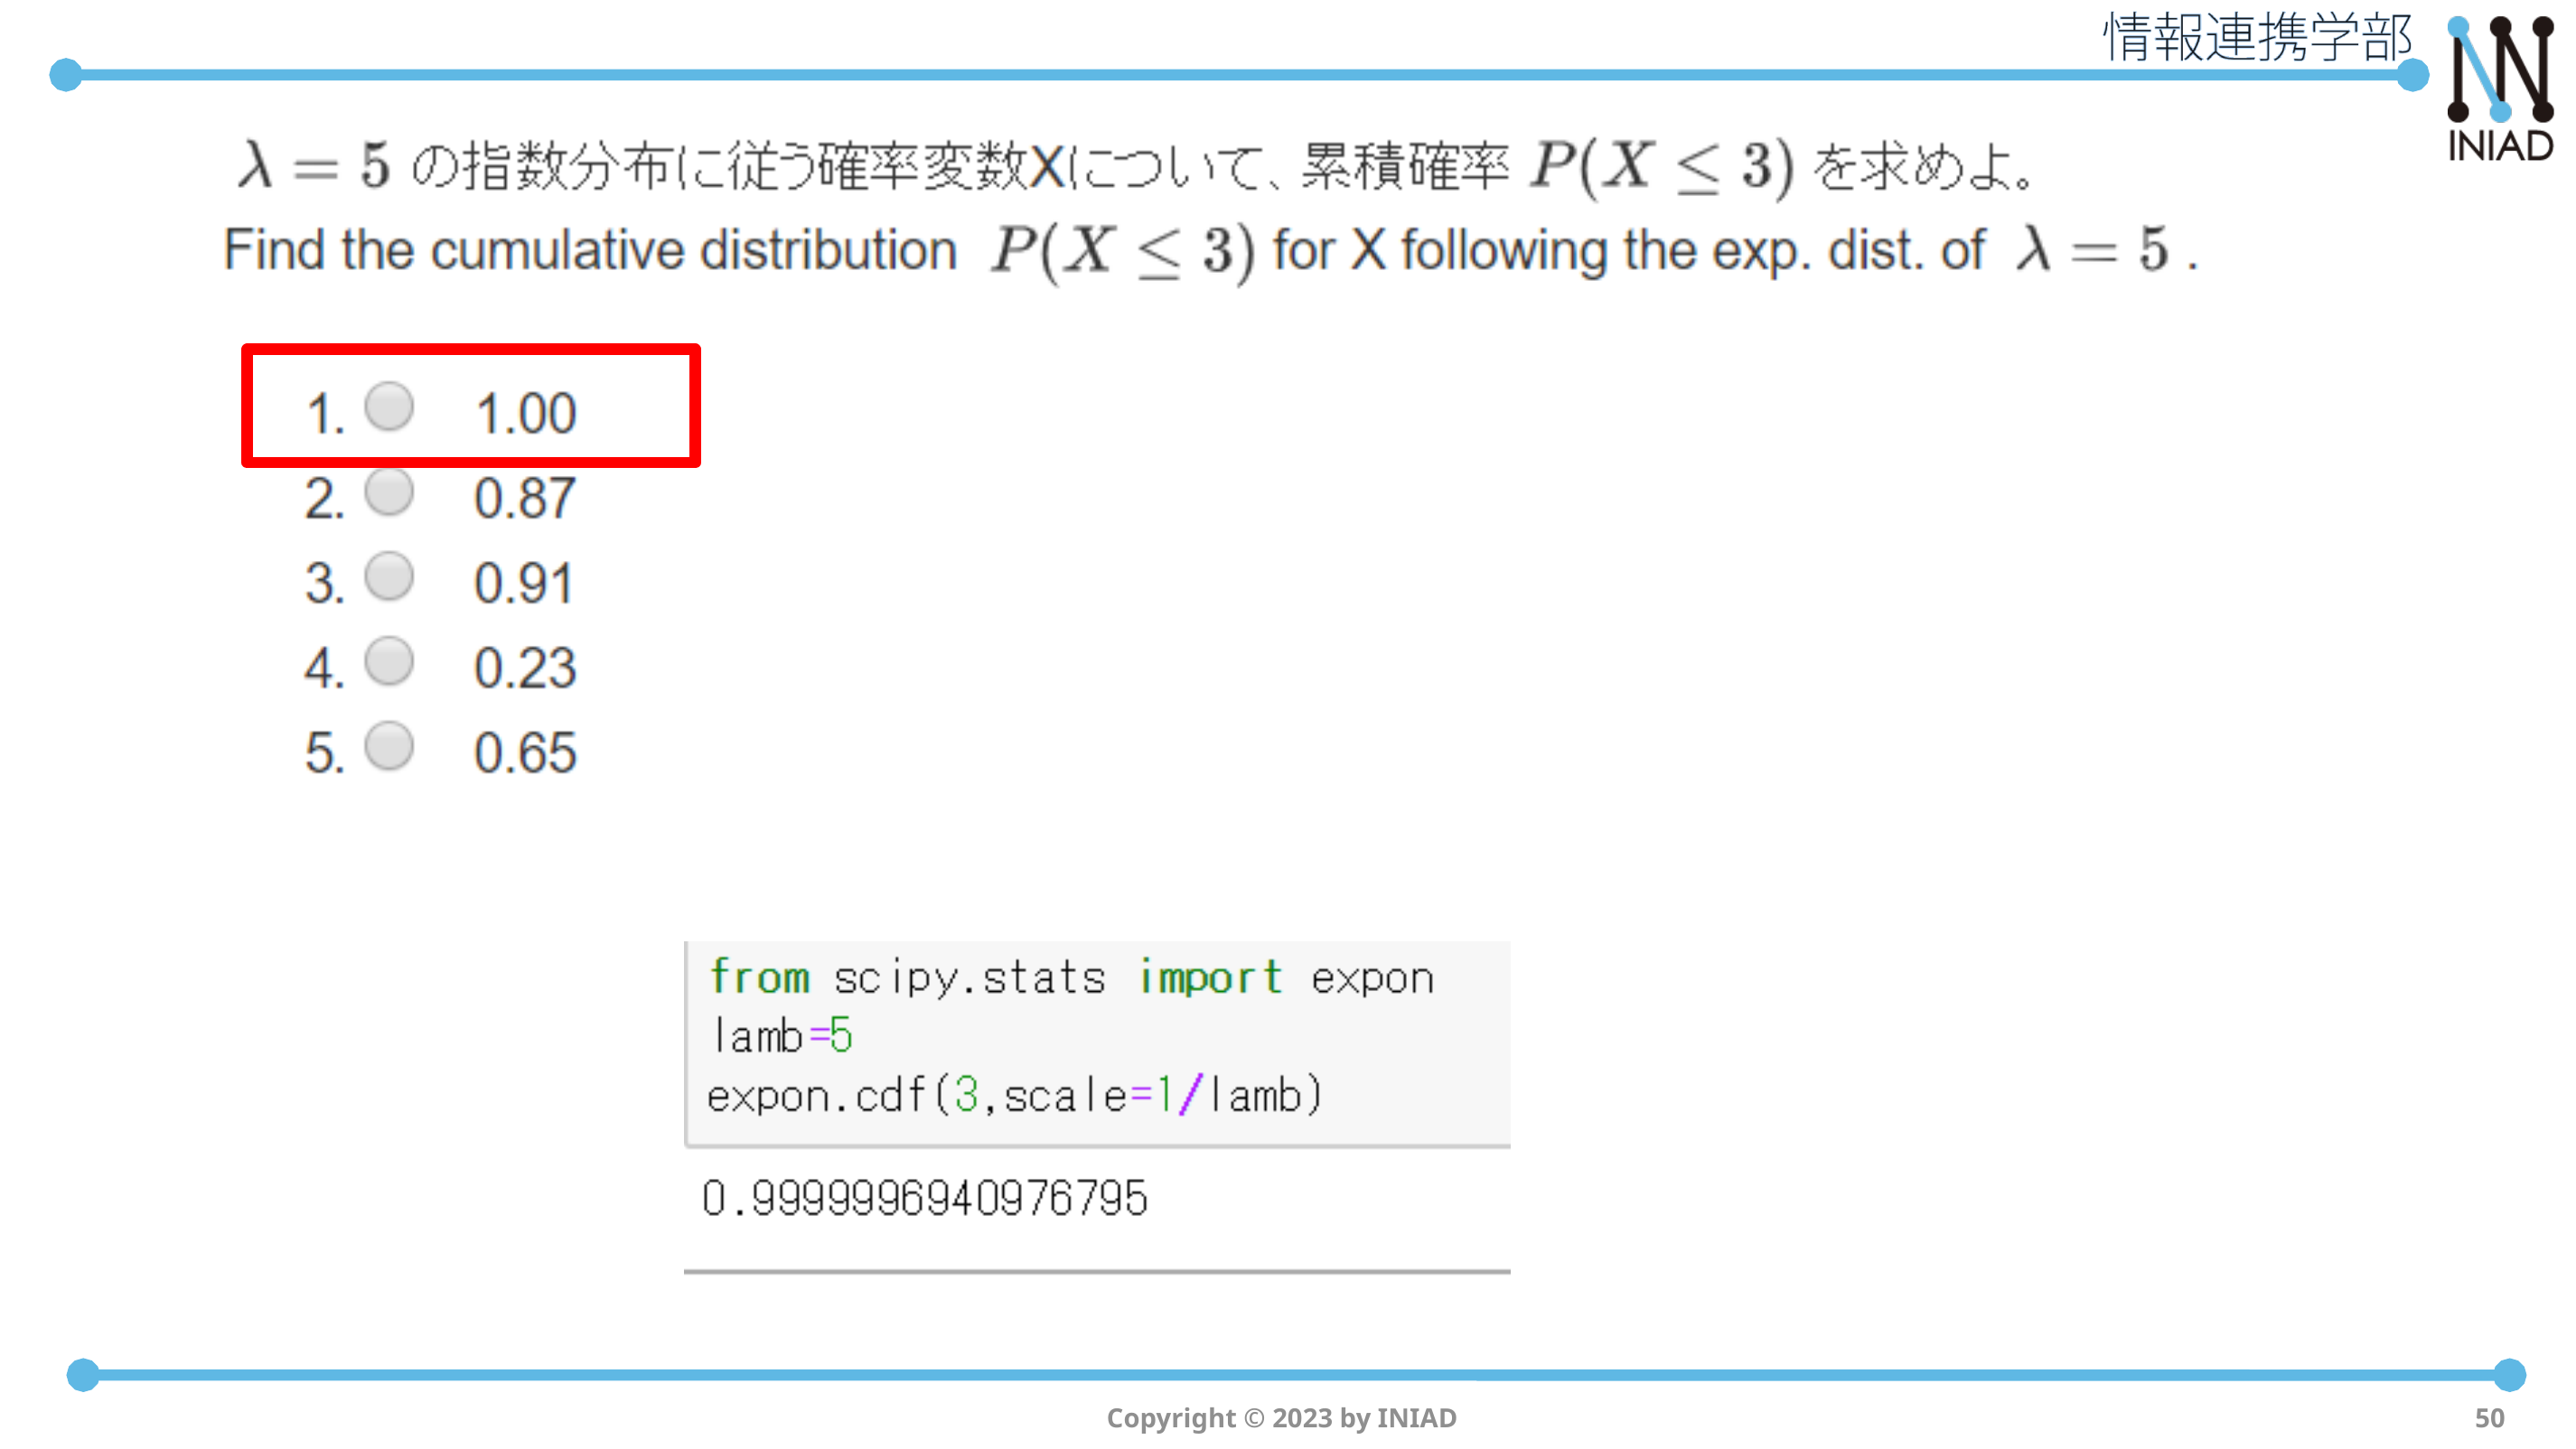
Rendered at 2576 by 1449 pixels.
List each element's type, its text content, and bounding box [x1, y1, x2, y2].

picture [684, 941, 1511, 1277]
picture [2448, 12, 2555, 170]
slide_number 50 [2376, 1376, 2519, 1445]
footer Copyright © 2023 by INIAD [59, 1374, 2506, 1445]
picture [218, 108, 2251, 828]
